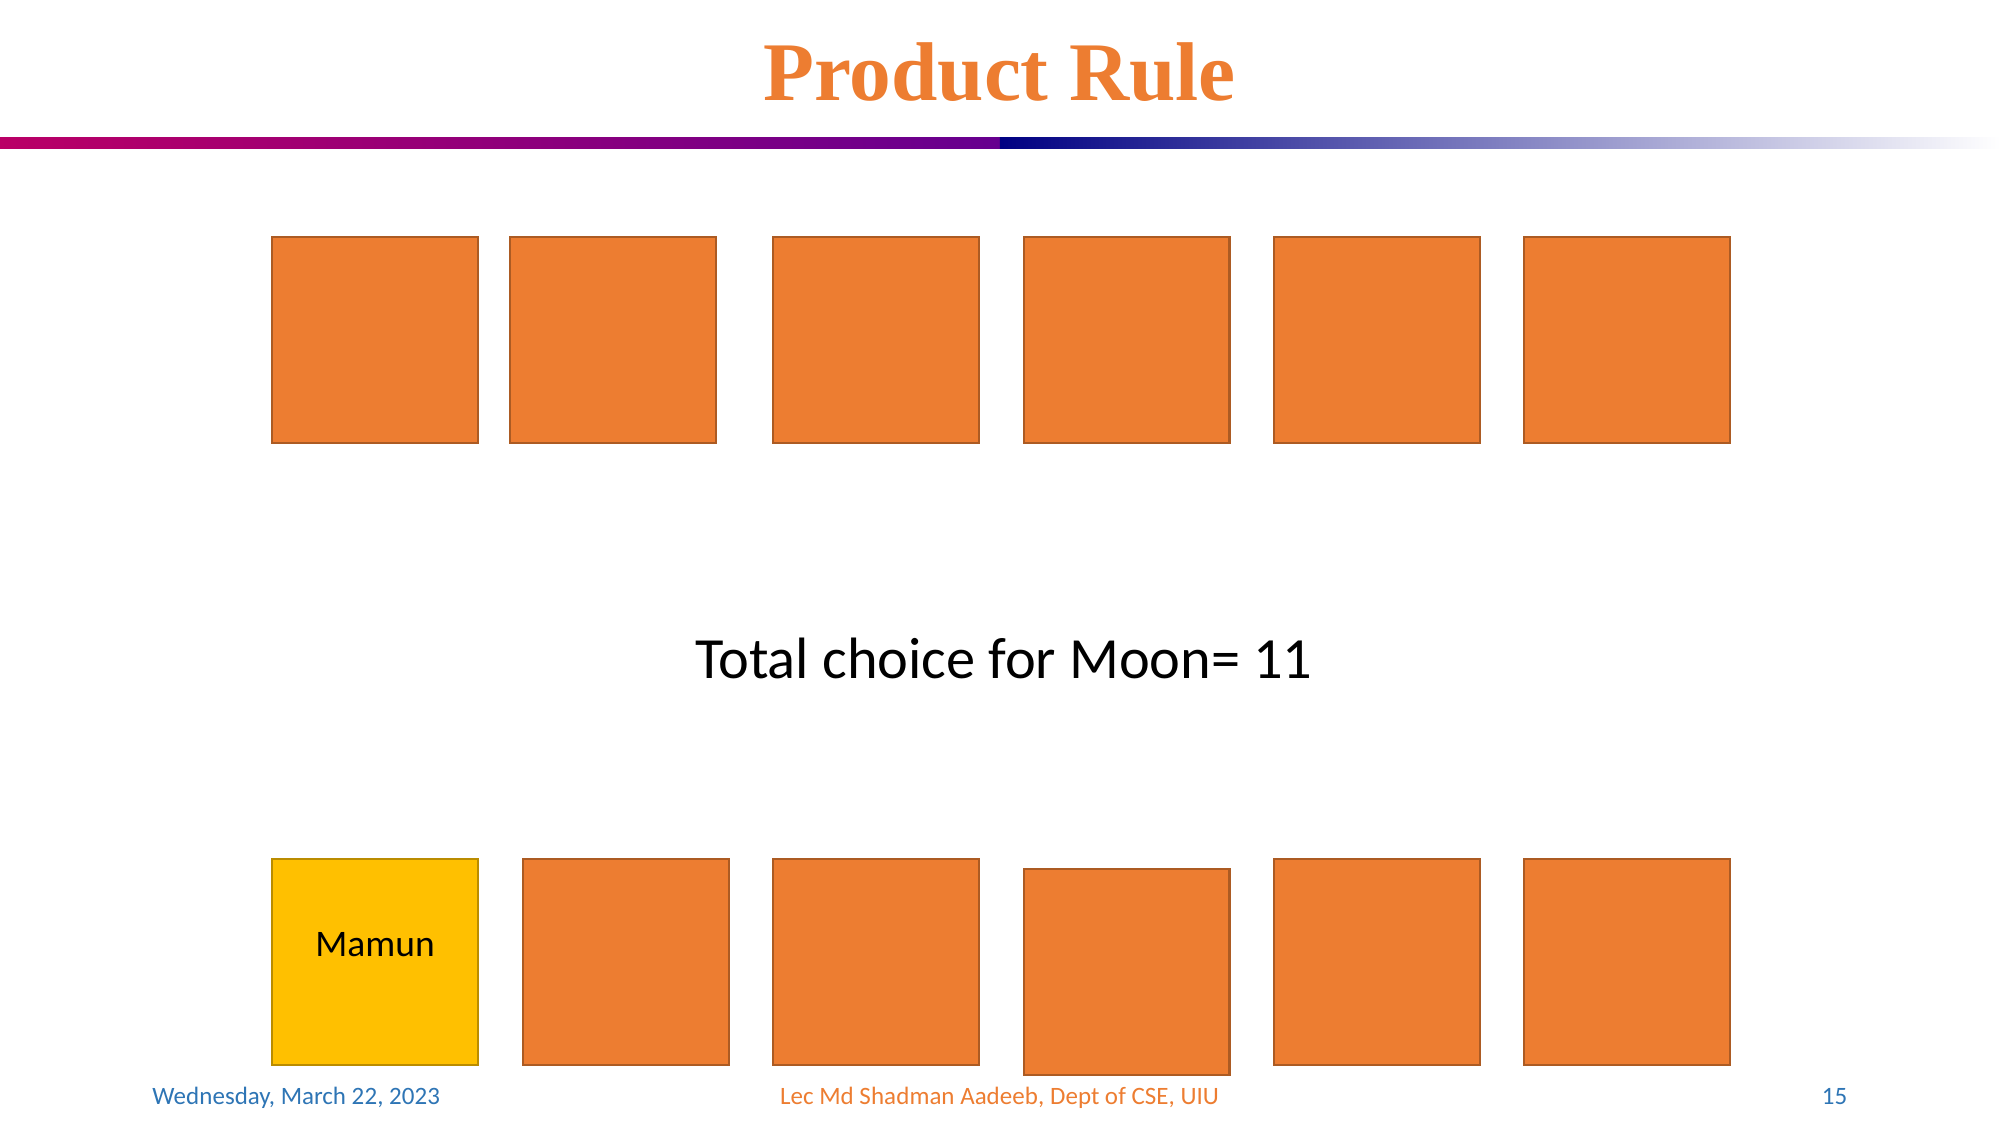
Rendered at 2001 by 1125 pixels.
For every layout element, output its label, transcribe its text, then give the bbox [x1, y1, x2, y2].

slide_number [137, 1065, 588, 1125]
text_box [272, 859, 479, 1066]
text_box [272, 236, 479, 443]
text_box [510, 236, 717, 443]
text_box [1023, 869, 1230, 1076]
text_box [522, 859, 729, 1066]
text_box [773, 236, 980, 443]
title Product Rule [137, 24, 1863, 124]
text_box [1524, 236, 1731, 443]
text_box [1023, 236, 1230, 443]
text_box Mamun [300, 911, 451, 972]
slide_number ‹#› [1412, 1065, 1863, 1125]
text_box [1524, 859, 1731, 1066]
footer Lec Md Shadman Aadeeb, Dept of CSE, UIU [662, 1065, 1338, 1125]
text_box [773, 859, 980, 1066]
text_box [1273, 859, 1480, 1066]
text_box [1273, 236, 1480, 443]
text_box Total choice for Moon= 11 [678, 613, 1329, 699]
